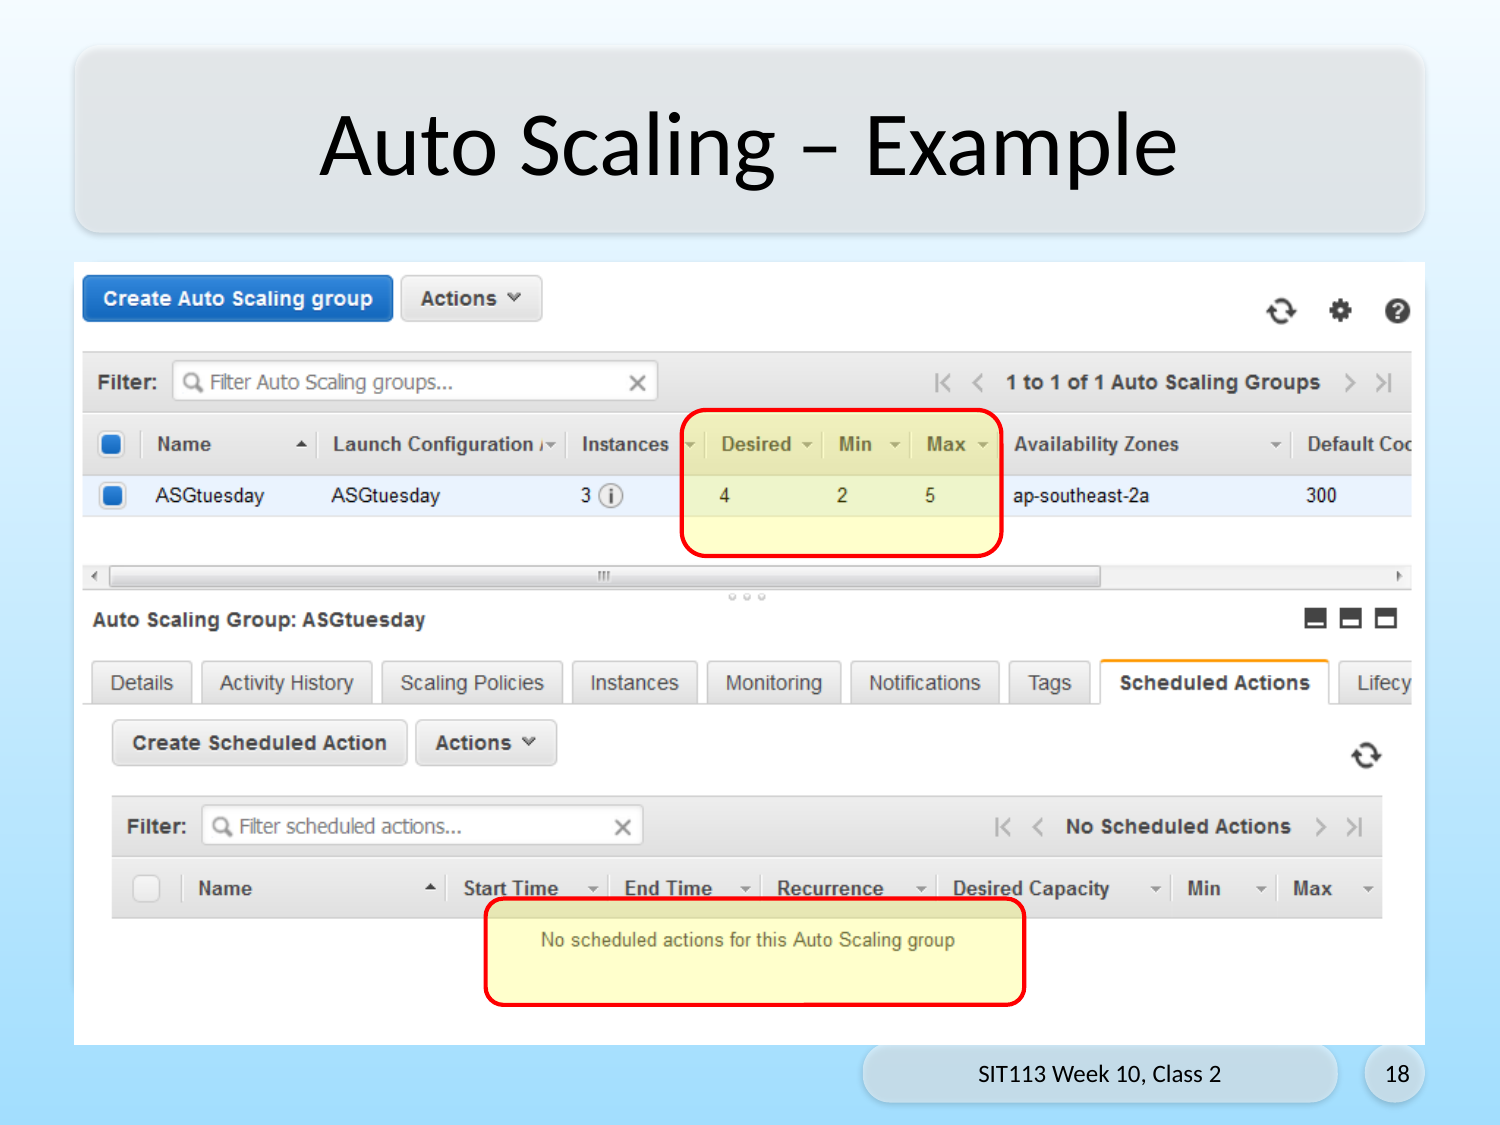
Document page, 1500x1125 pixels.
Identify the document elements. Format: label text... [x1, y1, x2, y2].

slide_number 18 [1364, 1052, 1425, 1103]
footer SIT113 Week 10, Class 2 [862, 1053, 1338, 1103]
title Auto Scaling – Example [75, 45, 1425, 233]
picture [74, 262, 1426, 1045]
